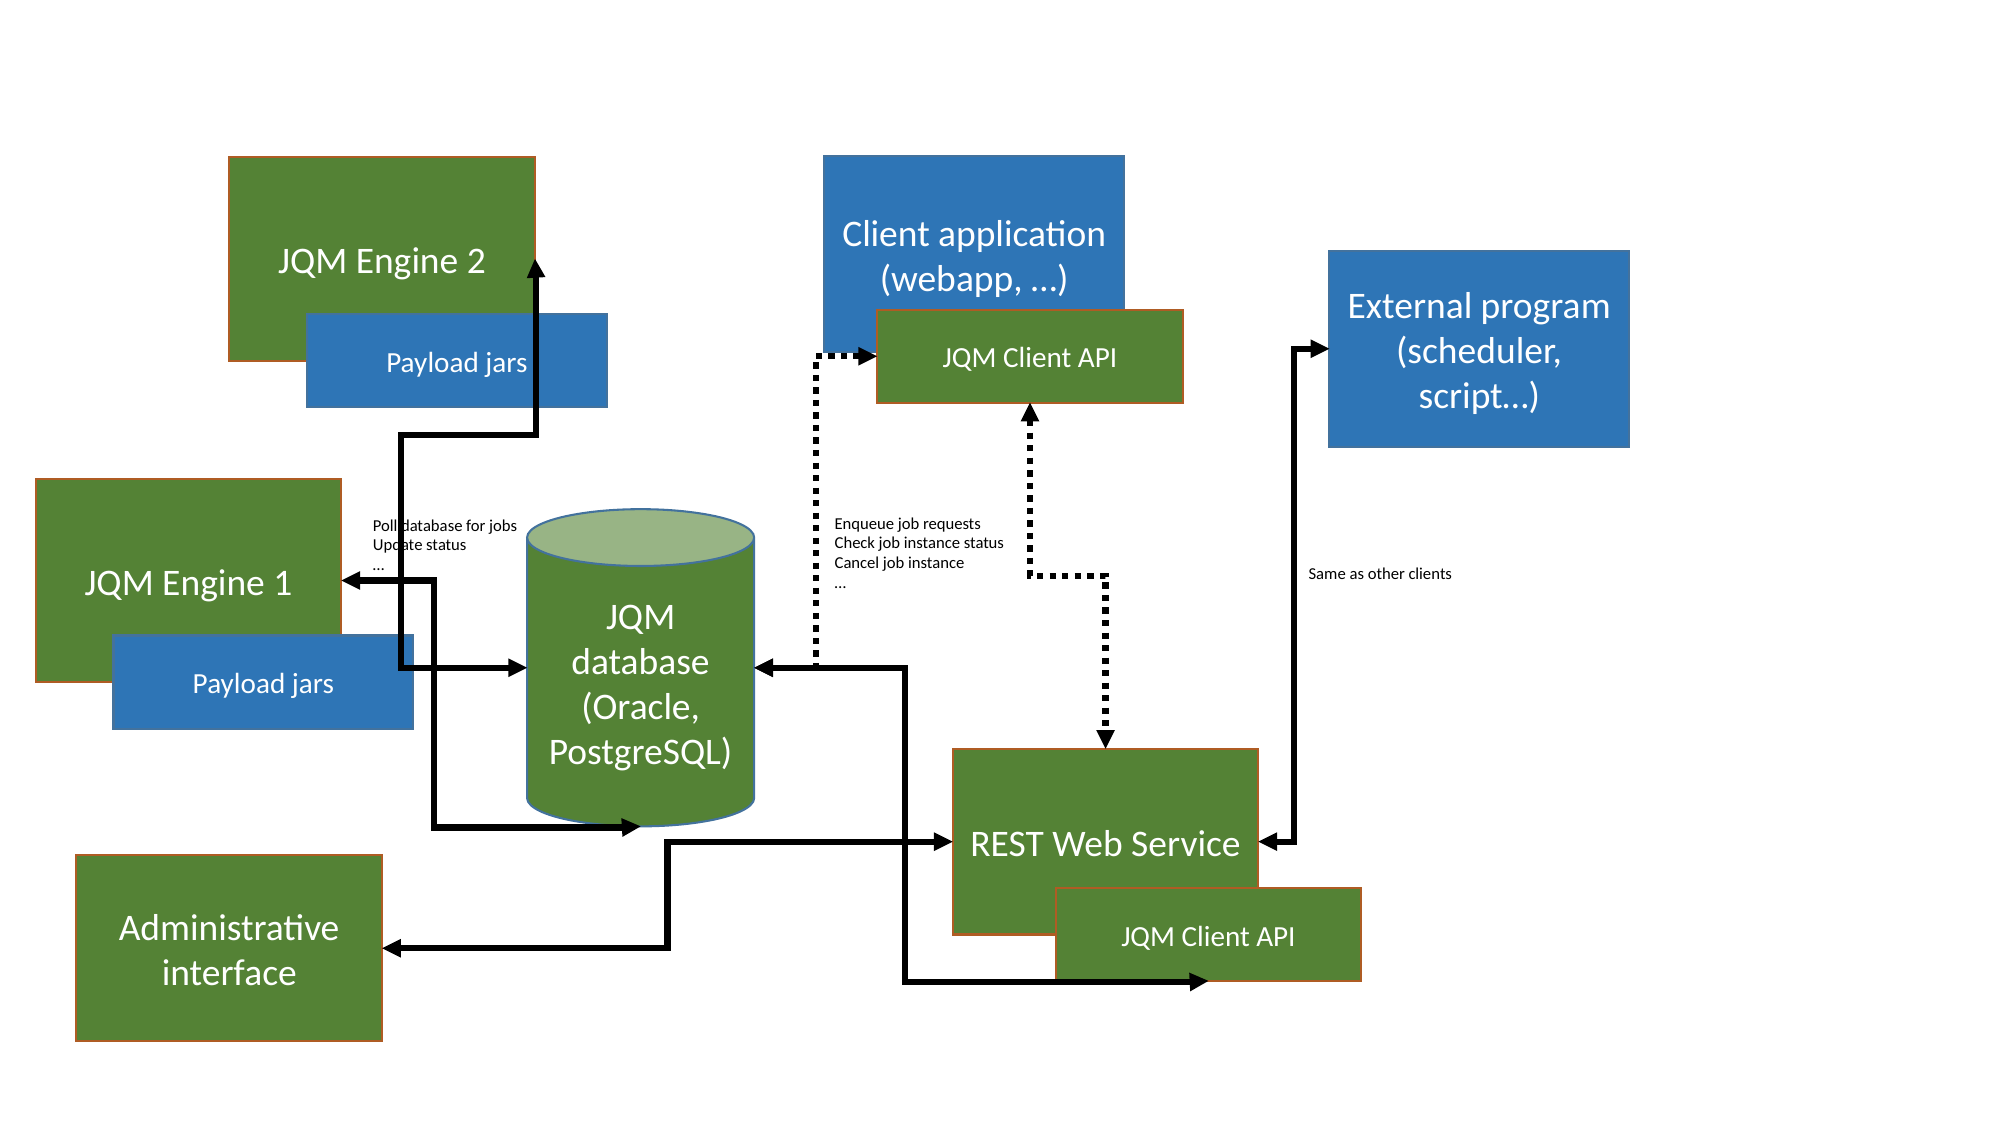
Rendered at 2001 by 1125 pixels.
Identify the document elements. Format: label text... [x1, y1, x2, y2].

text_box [382, 841, 953, 949]
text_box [462, 331, 714, 437]
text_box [754, 356, 878, 668]
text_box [229, 157, 608, 408]
text_box JQM database (Oracle, PostgreSQL) [525, 508, 756, 828]
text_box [894, 537, 1241, 614]
text_box REST Web Service [1002, 748, 1259, 936]
text_box JQM Client API [1055, 887, 1362, 982]
text_box Administrative interface [75, 854, 383, 1042]
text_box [35, 478, 414, 730]
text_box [847, 619, 1002, 1125]
text_box Enqueue job requests Check job instance status Cancel job instance … [878, 505, 1073, 600]
text_box Poll database for jobs Update status … [414, 506, 611, 580]
text_box External program (scheduler, script…) [1328, 250, 1630, 448]
text_box Client application (webapp, …) [823, 155, 1125, 353]
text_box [1258, 348, 1330, 842]
text_box JQM Client API [876, 309, 1184, 404]
text_box Same as other clients [1330, 555, 1547, 591]
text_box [341, 580, 528, 668]
